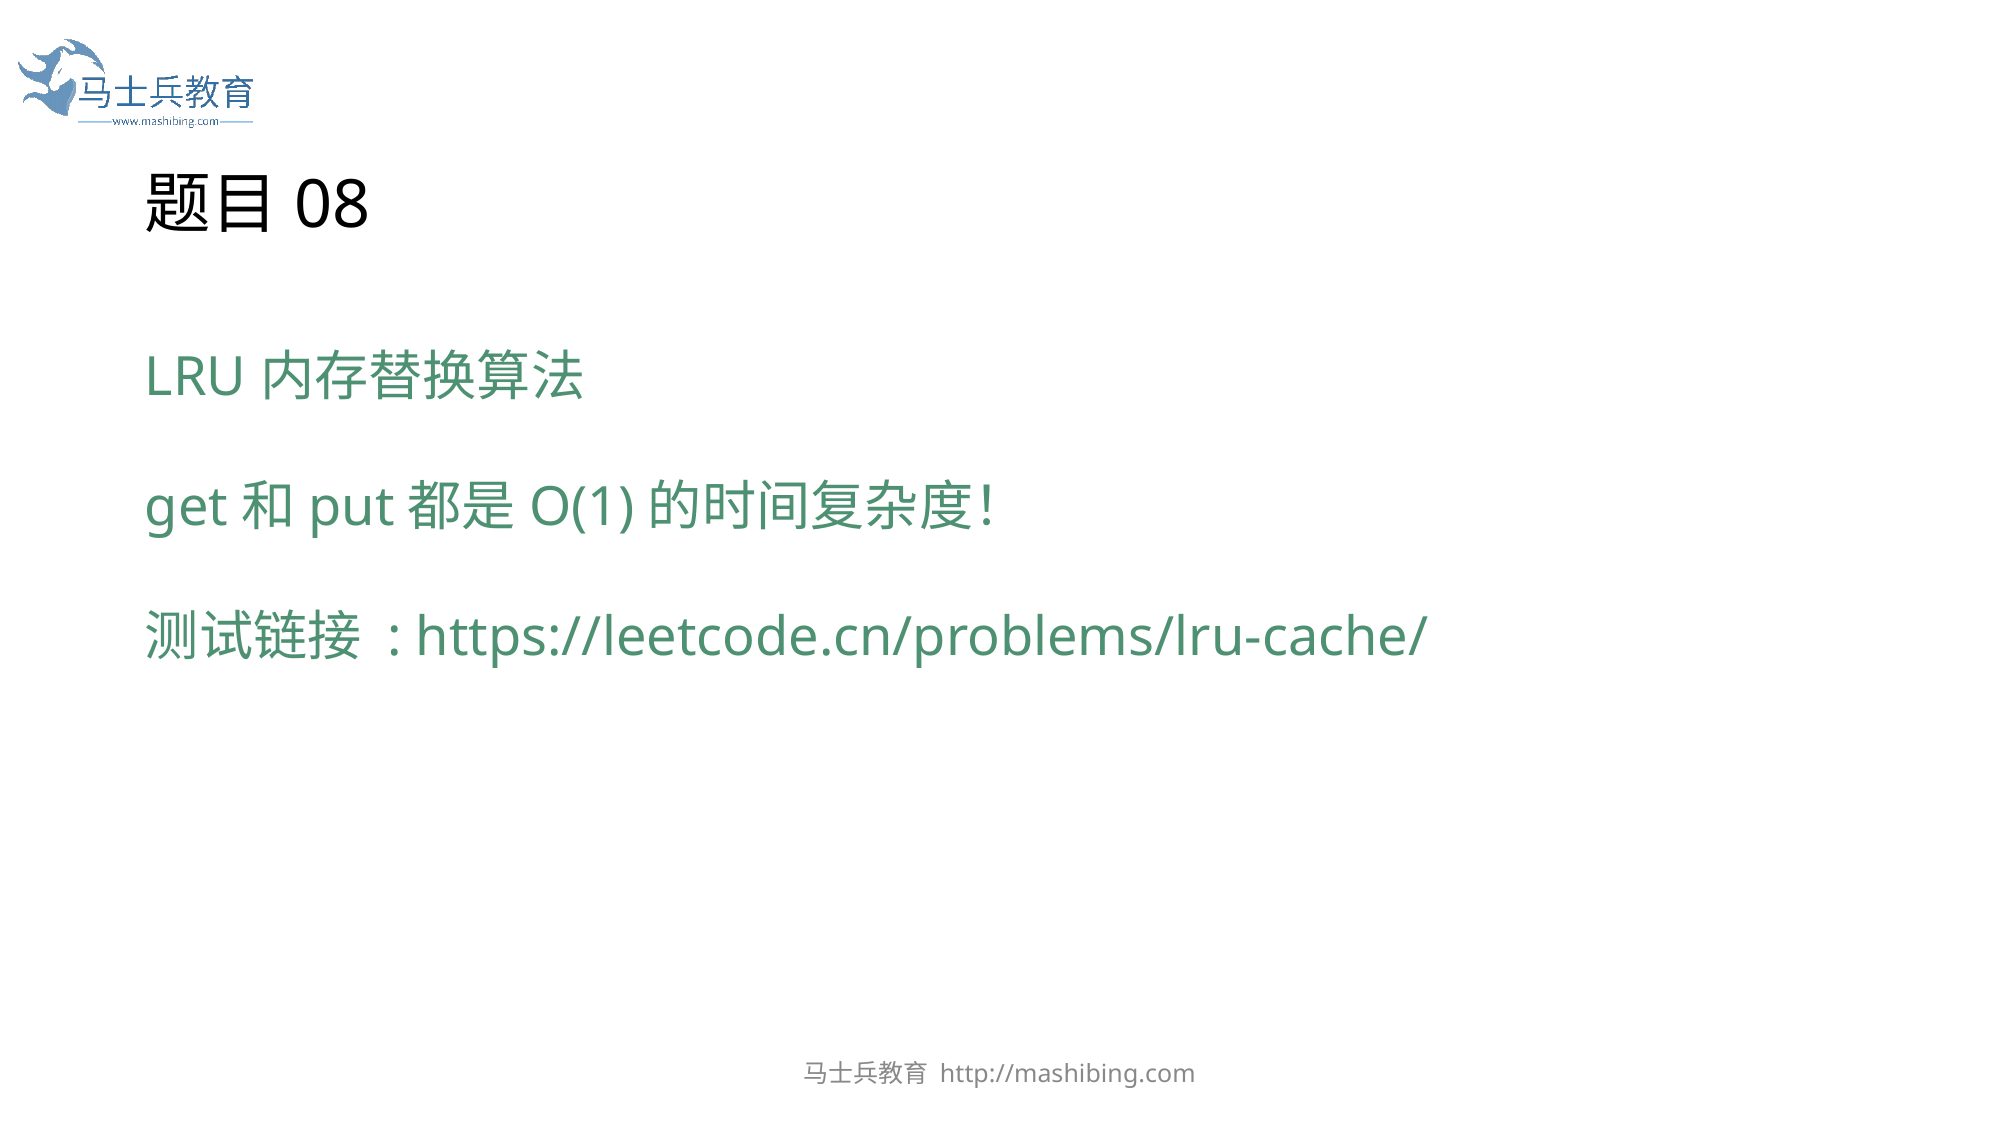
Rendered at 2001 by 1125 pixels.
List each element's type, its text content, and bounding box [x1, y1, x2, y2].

picture [6, 5, 276, 177]
list LRU内存替换算法 get和put都是O(1)的时间复杂度！ 测试链接 : https://leetcode.cn/problems/lru-cache/ [136, 333, 1863, 978]
text_box 马士兵教育 http://mashibing.com [669, 1050, 1330, 1095]
title 题目08 [136, 147, 1863, 265]
